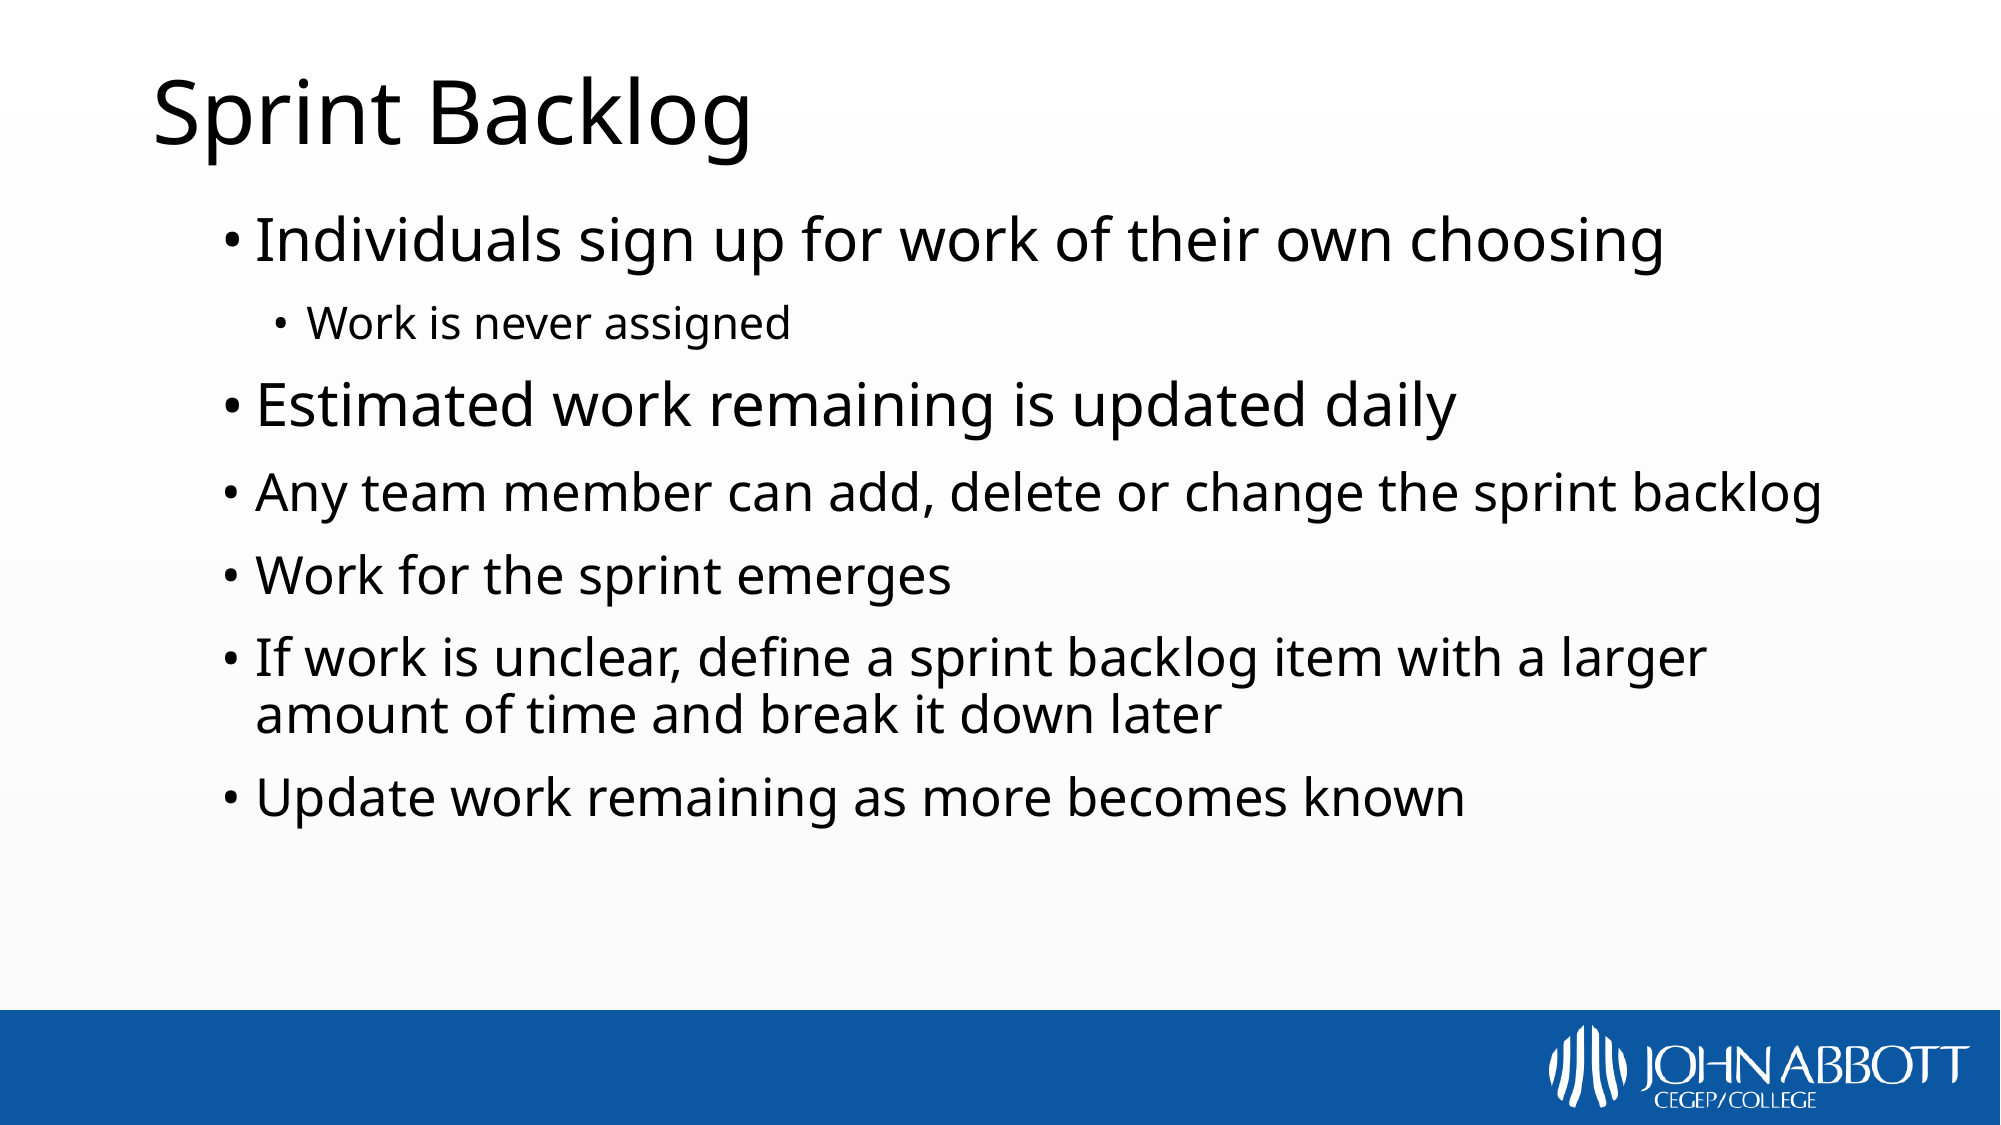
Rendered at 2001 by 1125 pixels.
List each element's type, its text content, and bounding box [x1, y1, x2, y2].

picture [0, 1010, 2000, 1125]
list Individuals sign up for work of their own choosing Work is never assigned Estimated work remaining is updated daily Any team member can add, delete or change the sprint backlog Work for the sprint emerges If work is unclear, define a sprint backlog item with a larger amount of time and break it down later Update work remaining as more becomes known [137, 201, 1863, 875]
title Sprint Backlog [137, 59, 1863, 171]
